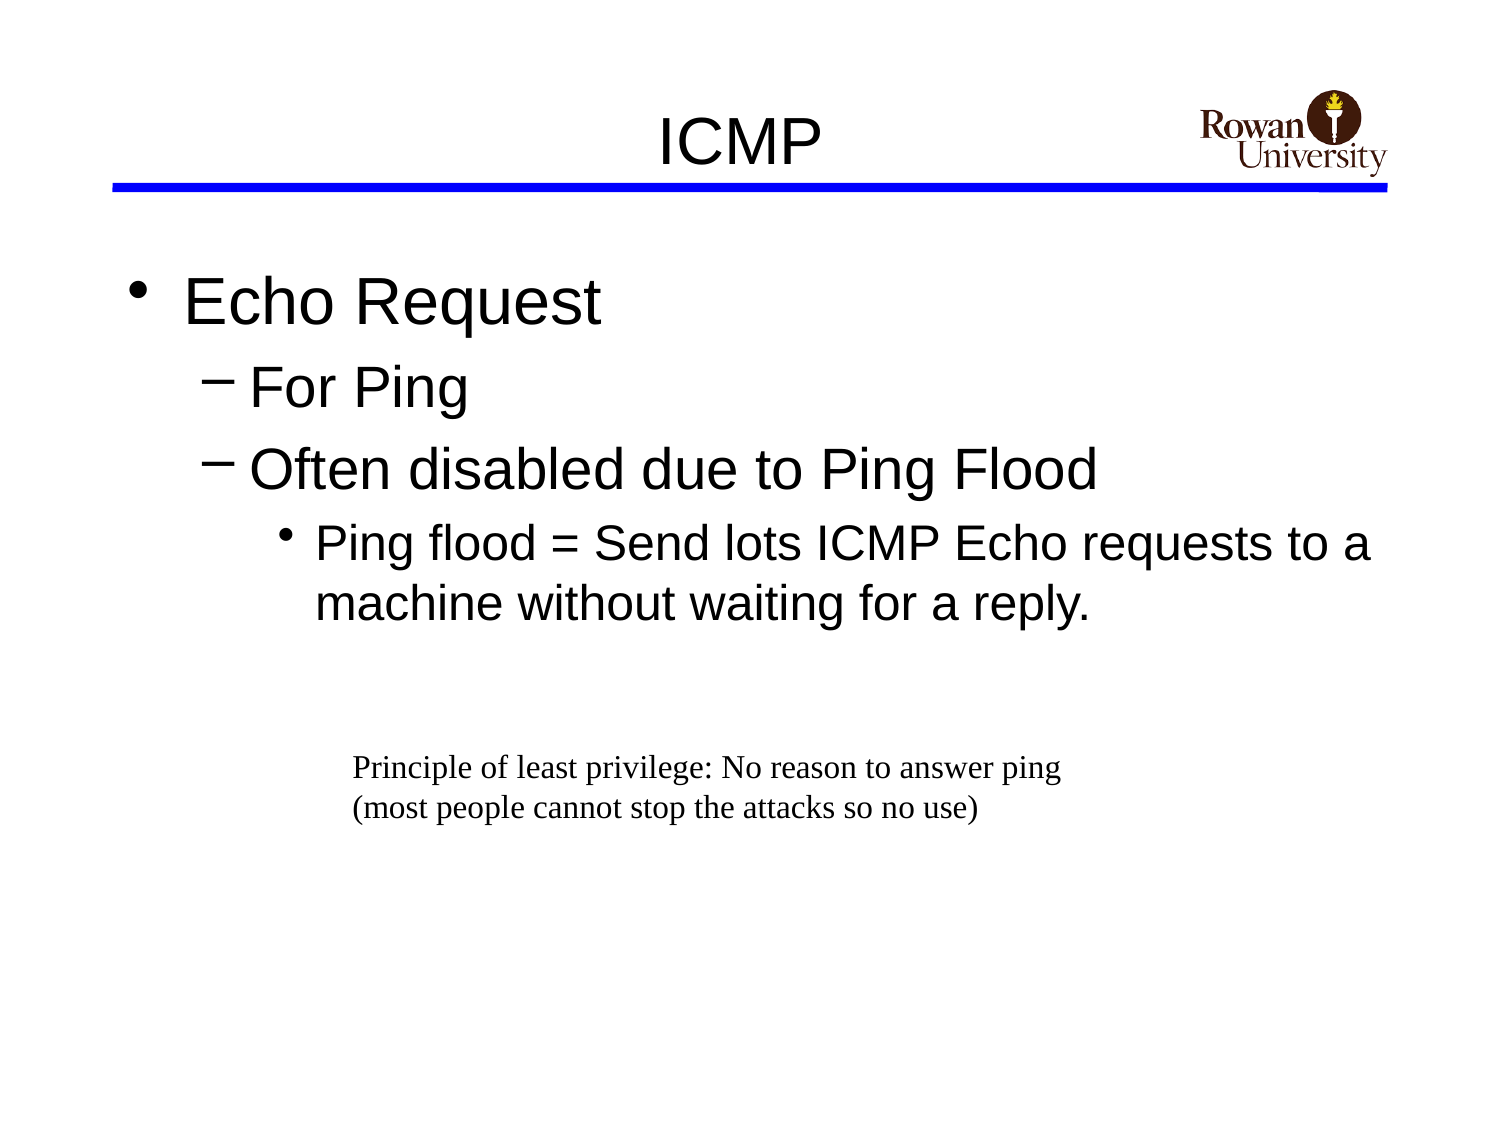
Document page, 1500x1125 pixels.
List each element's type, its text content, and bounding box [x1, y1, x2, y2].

picture [1200, 90, 1388, 99]
list Echo Request For Ping Often disabled due to Ping Flood Ping flood = Send lots ICMP Echo requests to a machine without waiting for a reply. [112, 249, 1388, 925]
text_box Principle of least privilege: No reason to answer ping (most people cannot stop the attacks so no use) [337, 737, 1088, 832]
title ICMP [112, 99, 1388, 175]
